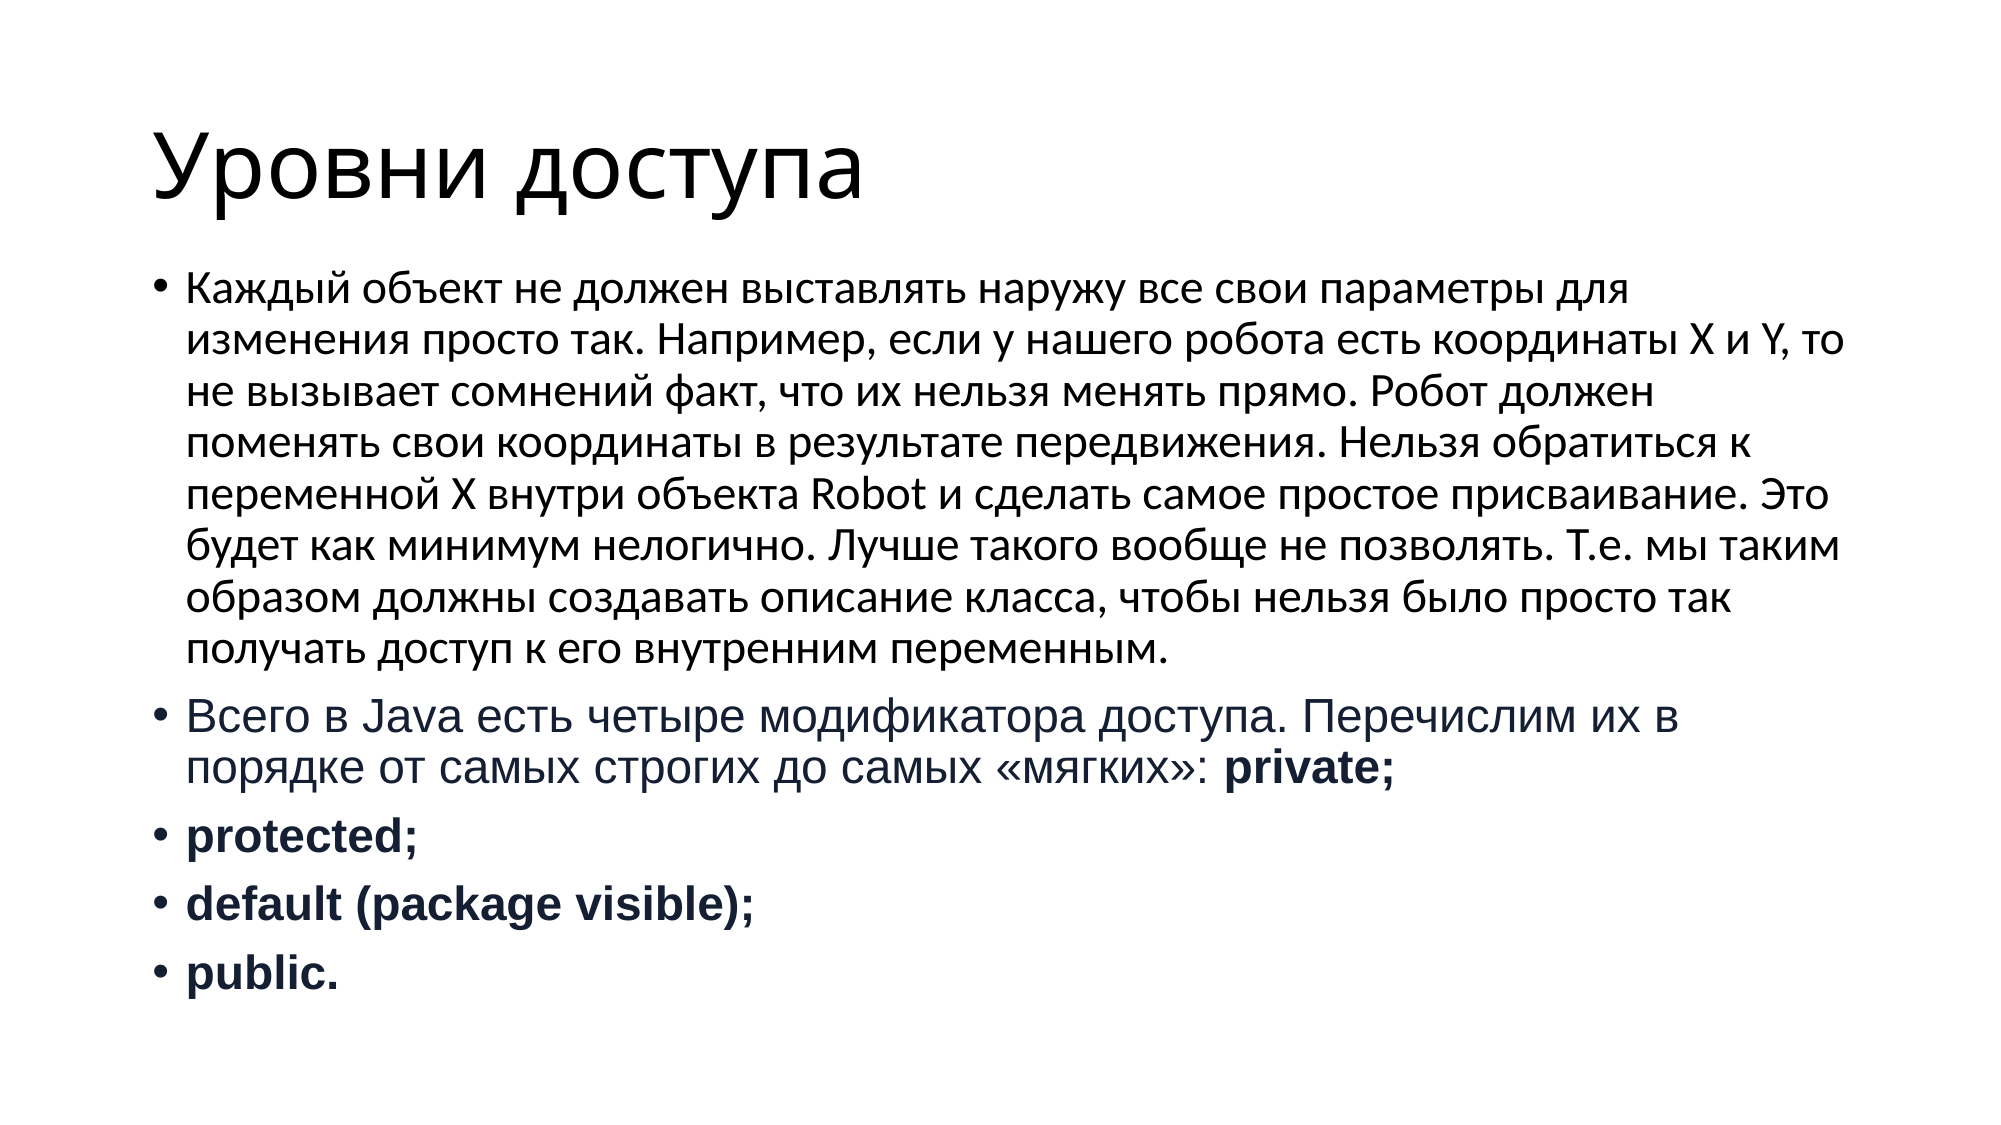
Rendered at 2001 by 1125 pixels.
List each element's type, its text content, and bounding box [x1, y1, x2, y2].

list Каждый объект не должен выставлять наружу все свои параметры для изменения просто так. Например, если у нашего робота есть координаты X и Y, то не вызывает сомнений факт, что их нельзя менять прямо. Робот должен поменять свои координаты в результате передвижения. Нельзя обратиться к переменной X внутри объекта Robot и сделать самое простое присваивание. Это будет как минимум нелогично. Лучше такого вообще не позволять. Т.е. мы таким образом должны создавать описание класса, чтобы нельзя было просто так получать доступ к его внутренним переменным. Всего в Java есть четыре модификатора доступа. Перечислим их в порядке от самых строгих до самых «мягких»: private; protected; default (package visible); public. [137, 254, 1863, 1014]
title Уровни доступа [137, 59, 1863, 254]
